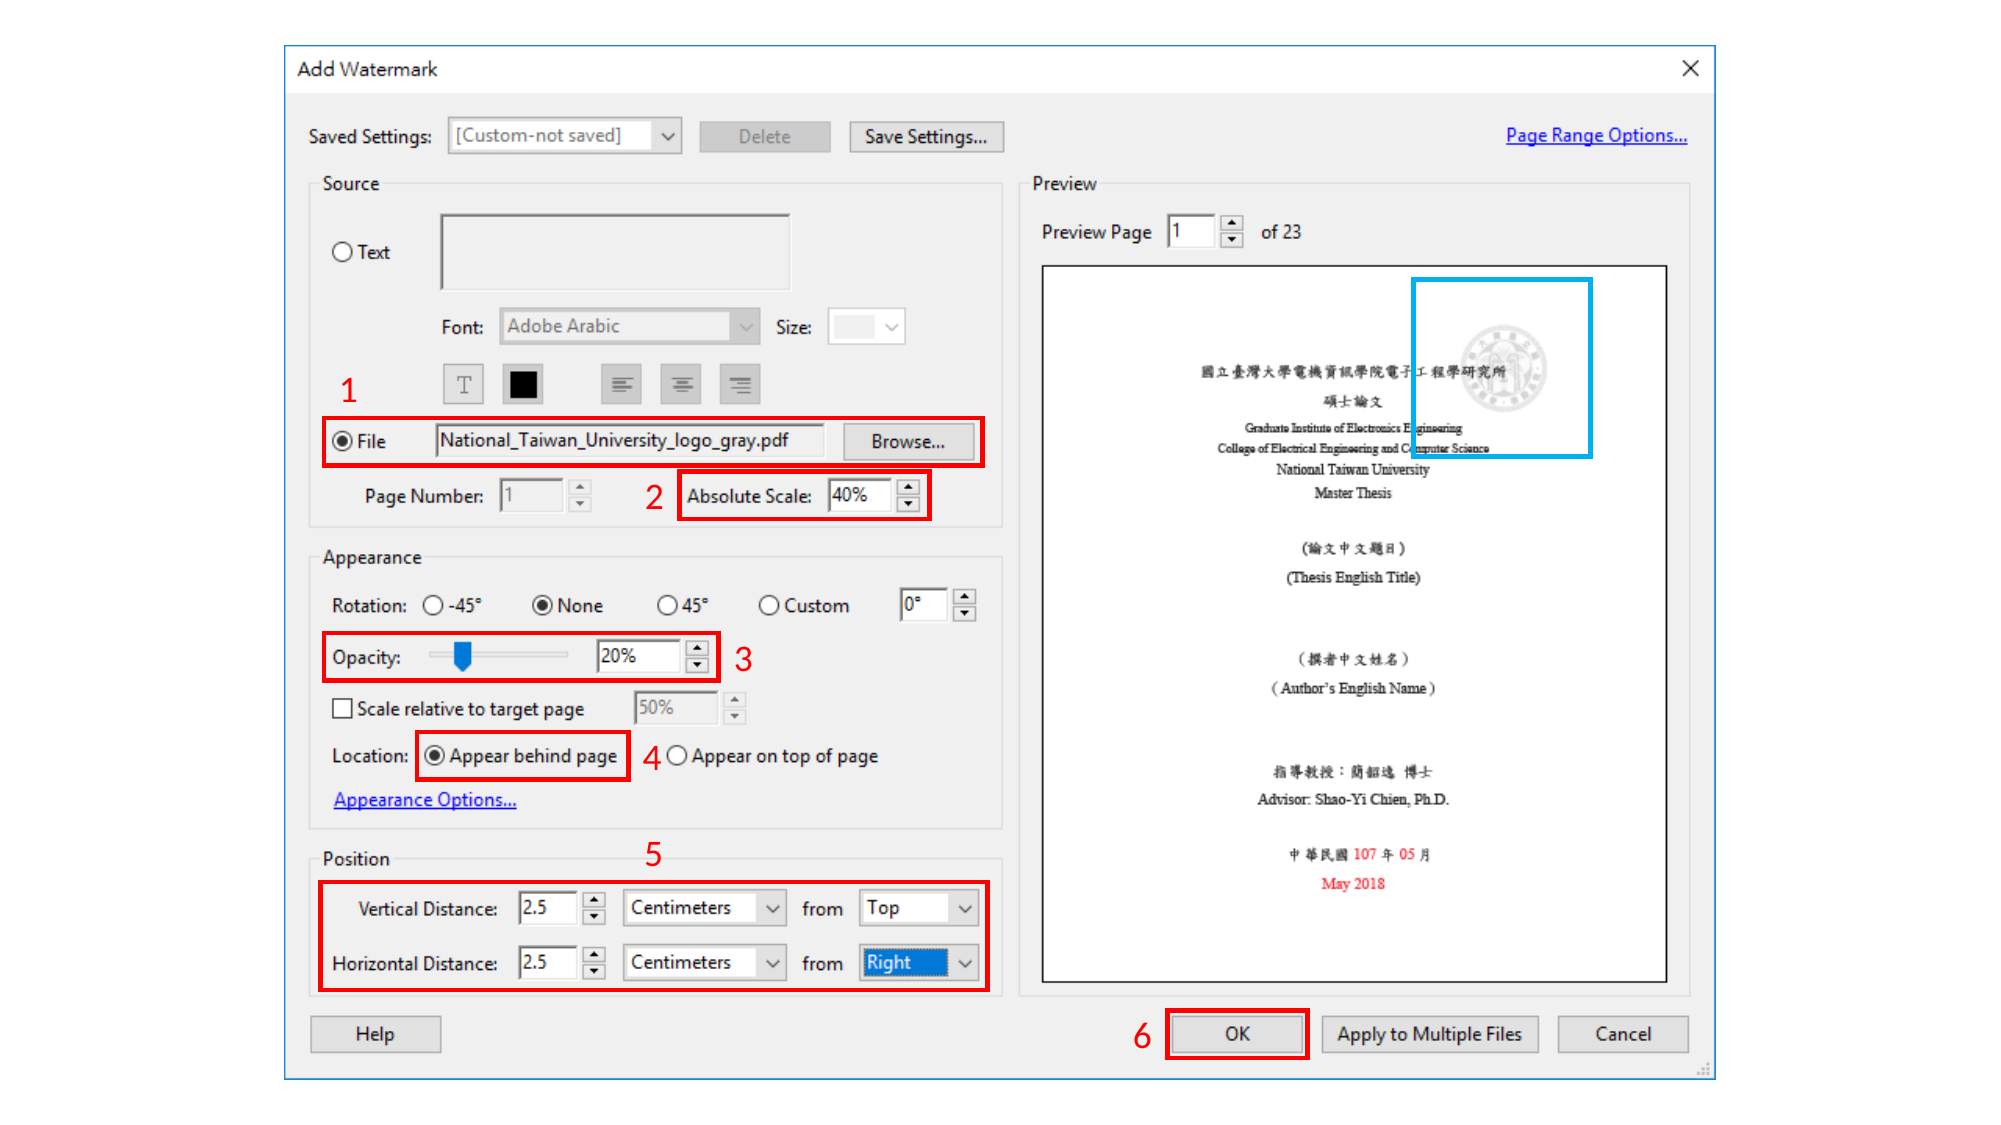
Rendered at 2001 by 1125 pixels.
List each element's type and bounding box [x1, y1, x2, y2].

picture [284, 45, 1716, 1080]
